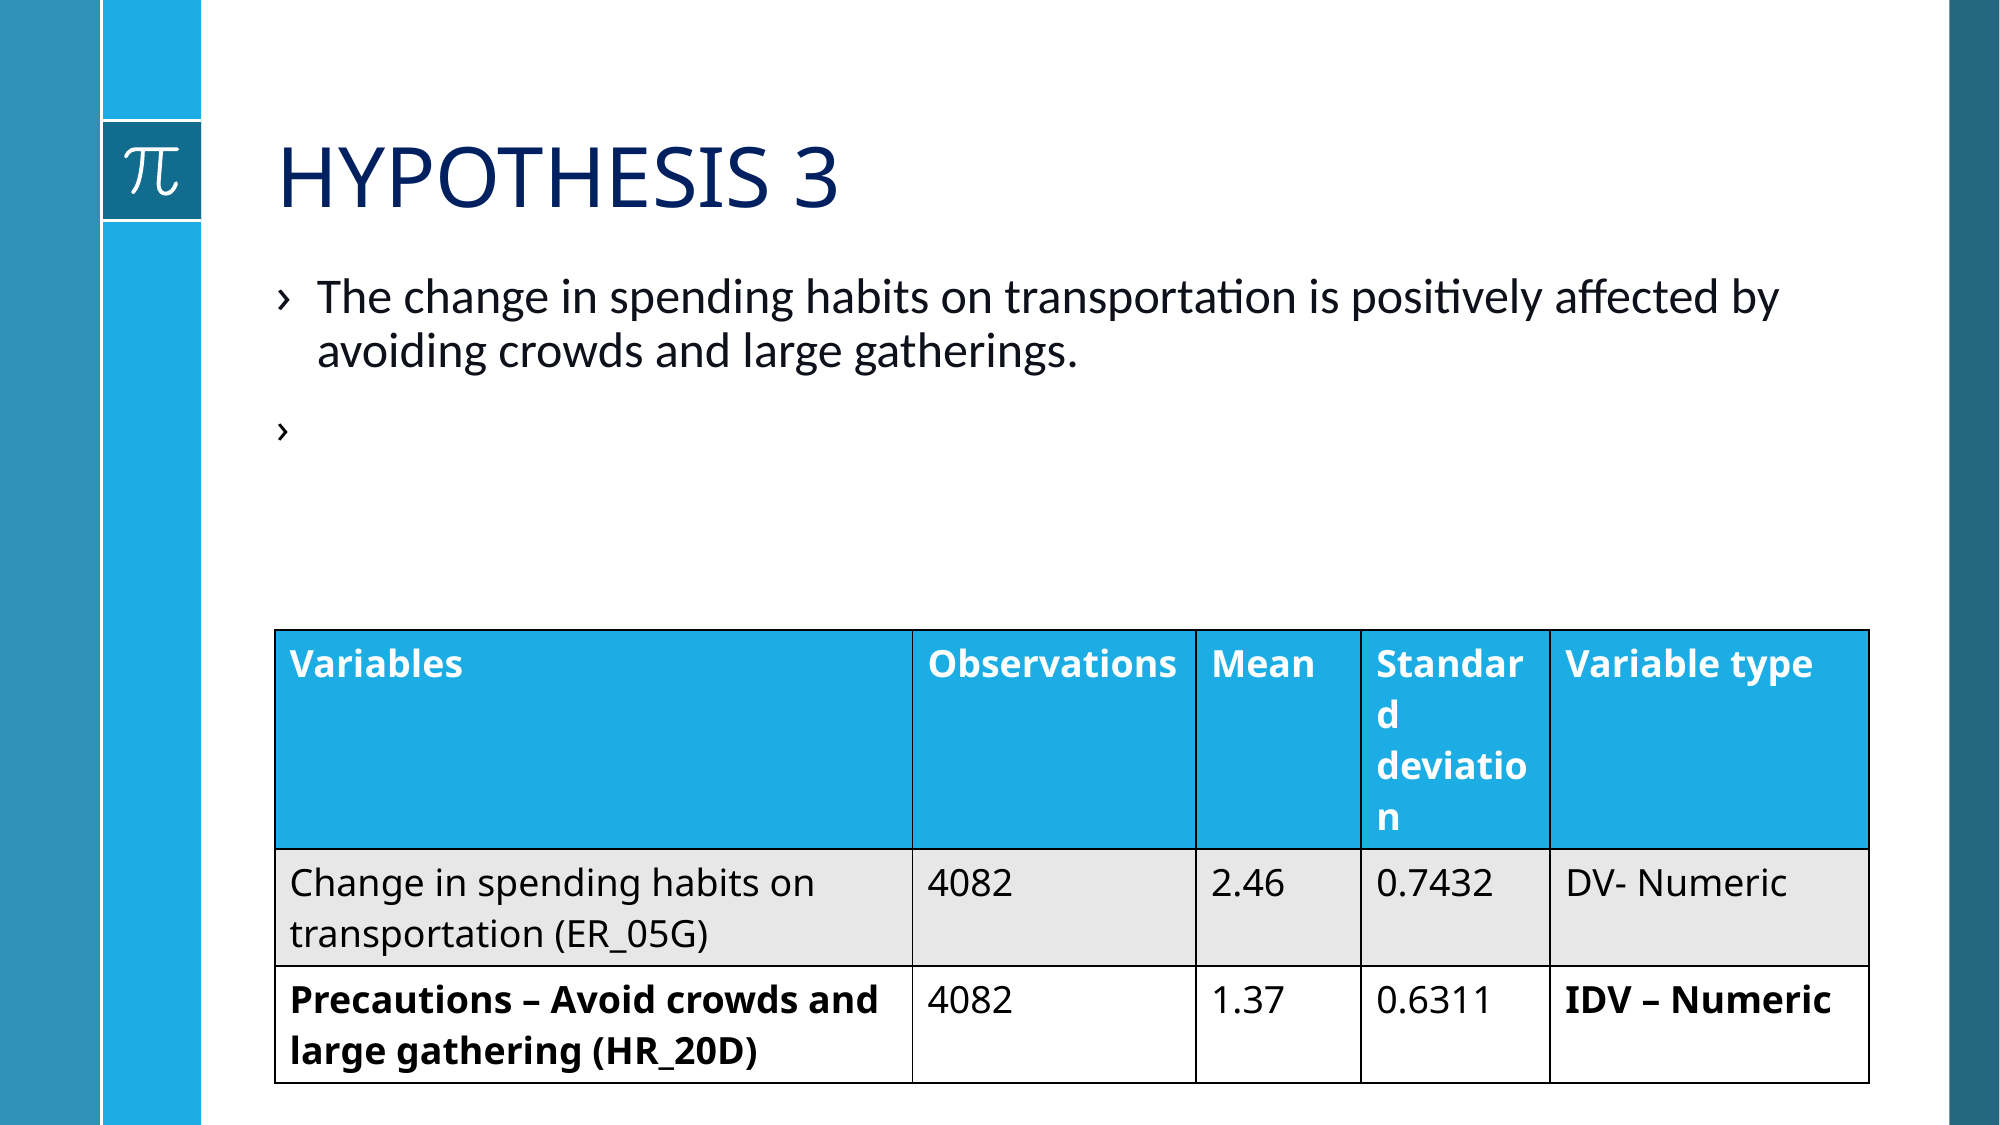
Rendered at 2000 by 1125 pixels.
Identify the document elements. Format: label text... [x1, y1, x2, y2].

table_header Observations [913, 631, 1195, 848]
table_cell 4082 [913, 967, 1195, 1082]
table_header Variables [276, 631, 912, 848]
table_cell 0.7432 [1362, 850, 1549, 965]
table_cell IDV – Numeric [1551, 967, 1868, 1082]
table_cell DV- Numeric [1551, 850, 1868, 965]
table_cell Change in spending habits on transportation (ER_05G) [276, 850, 912, 965]
table_cell 0.6311 [1362, 967, 1549, 1082]
table_cell 2.46 [1197, 850, 1360, 965]
table_cell 1.37 [1197, 967, 1360, 1082]
table_header Variable type [1551, 631, 1868, 848]
table_header Mean [1197, 631, 1360, 848]
table_header Standard deviation [1362, 631, 1549, 848]
table_cell Precautions – Avoid crowds and large gathering (HR_20D) [276, 967, 912, 1082]
title HYPOTHESIS 3 [261, 29, 1867, 233]
table_cell 4082 [913, 850, 1195, 965]
